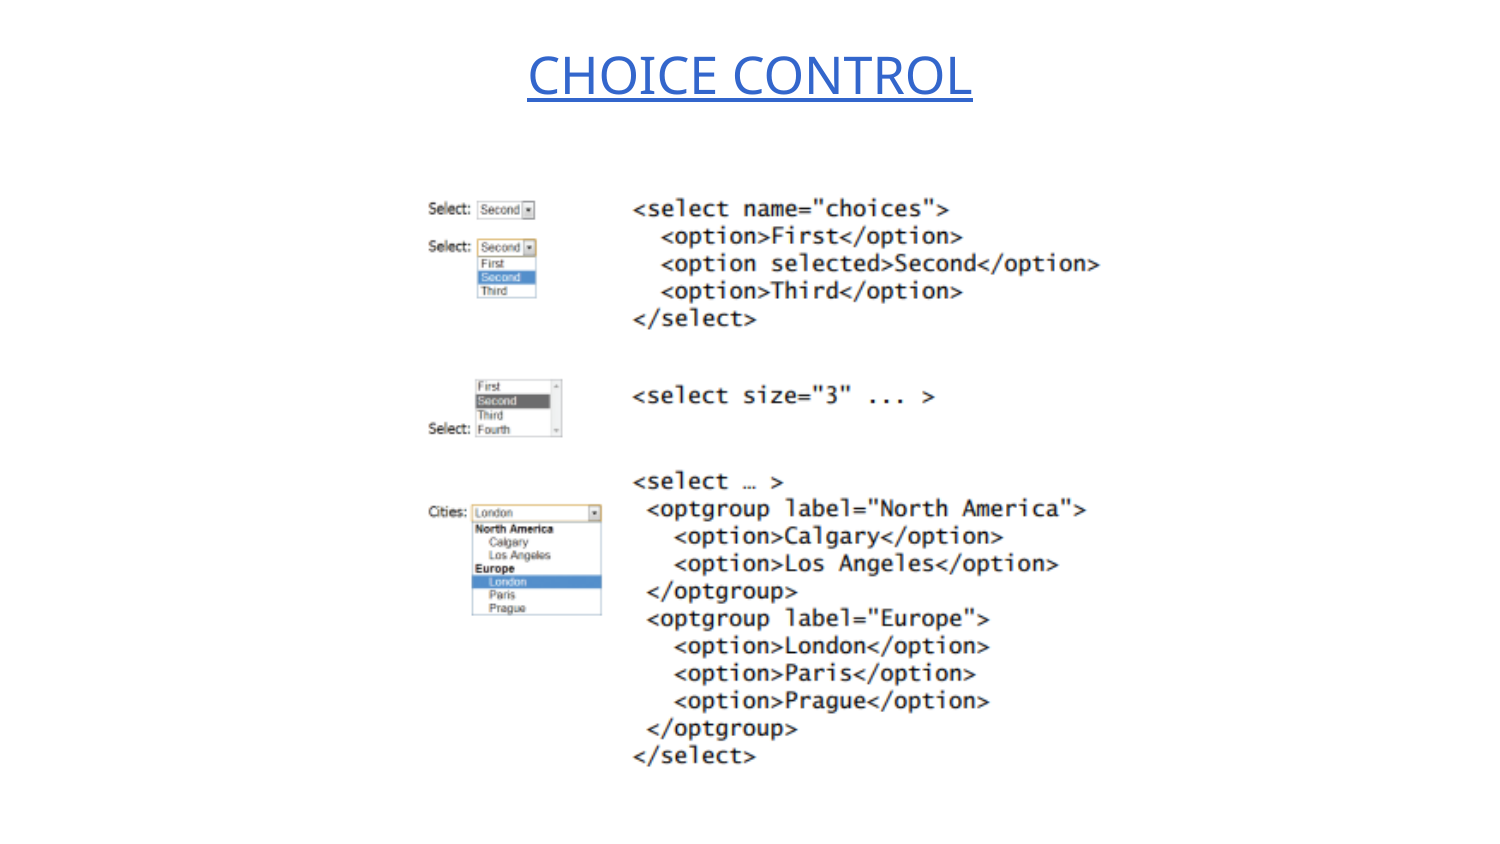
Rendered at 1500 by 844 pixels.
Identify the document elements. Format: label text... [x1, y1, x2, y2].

title CHOICE CONTROL [0, 37, 1500, 110]
picture [412, 184, 1126, 772]
